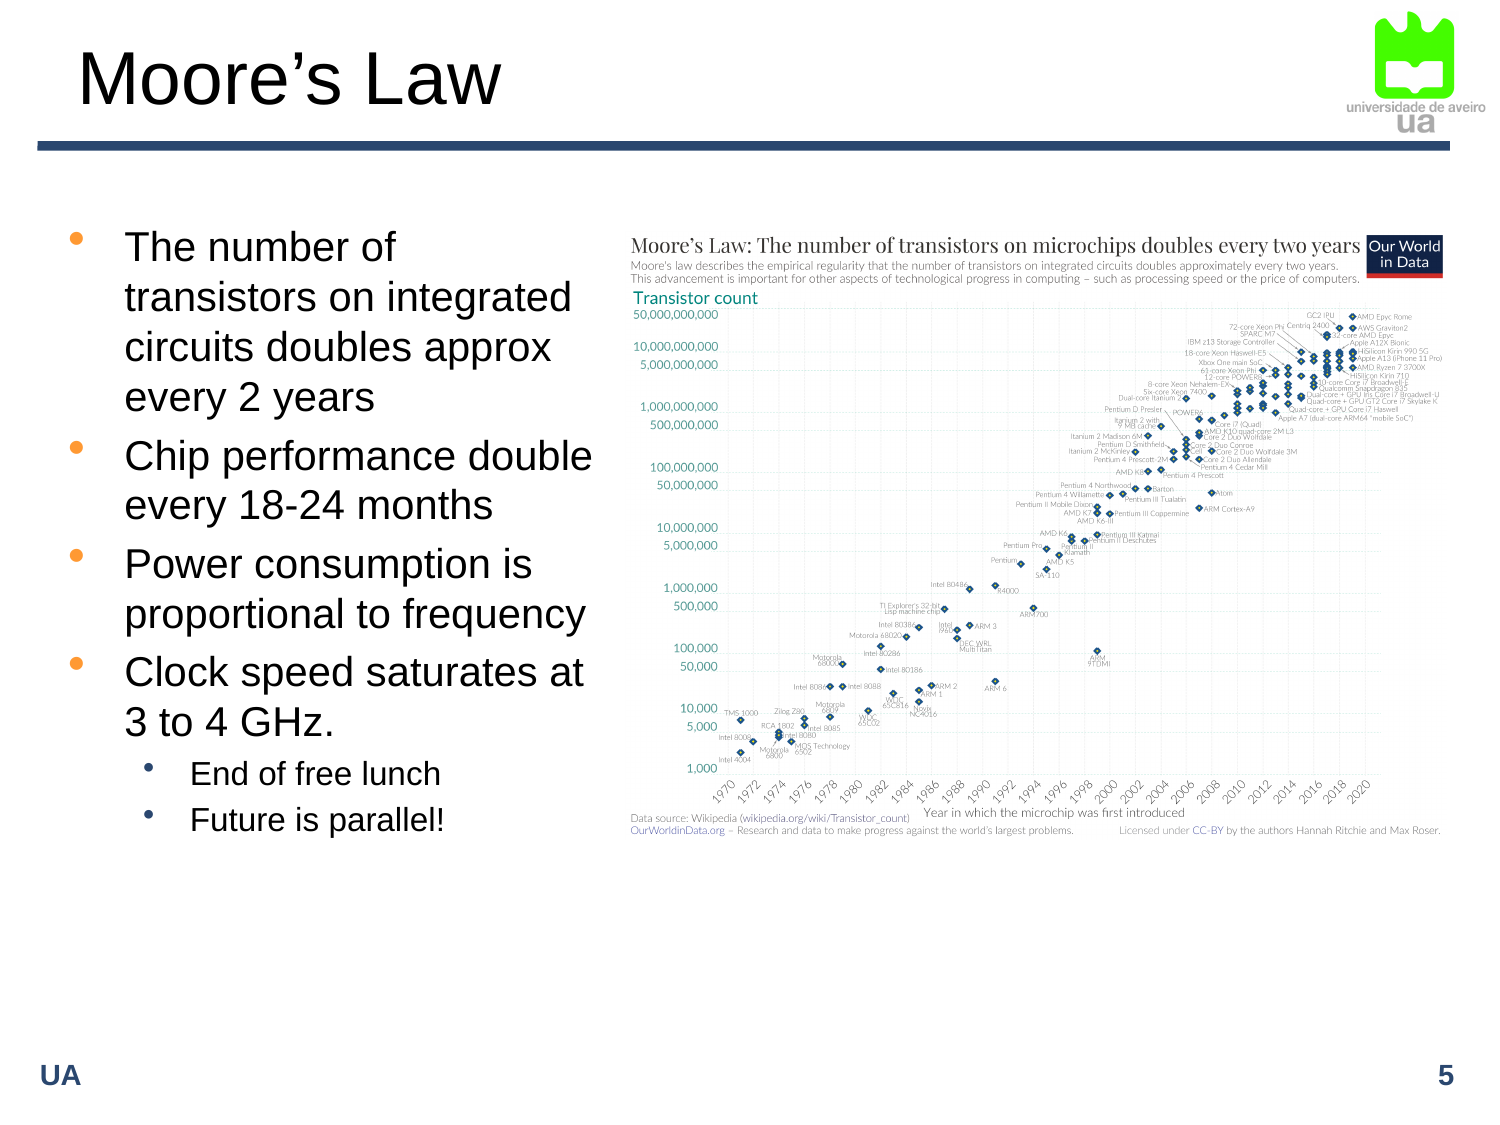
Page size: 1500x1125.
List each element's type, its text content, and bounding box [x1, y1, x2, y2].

picture [625, 231, 1447, 840]
picture [1374, 11, 1459, 99]
title Moore’s Law [62, 24, 1375, 125]
list The number of transistors on integrated circuits doubles approx every 2 years Chip performance double every 18-24 months Power consumption is proportional to frequency Clock speed saturates at 3 to 4 GHz. End of free lunch Future is parallel! [53, 212, 611, 955]
picture [1375, 100, 1486, 134]
